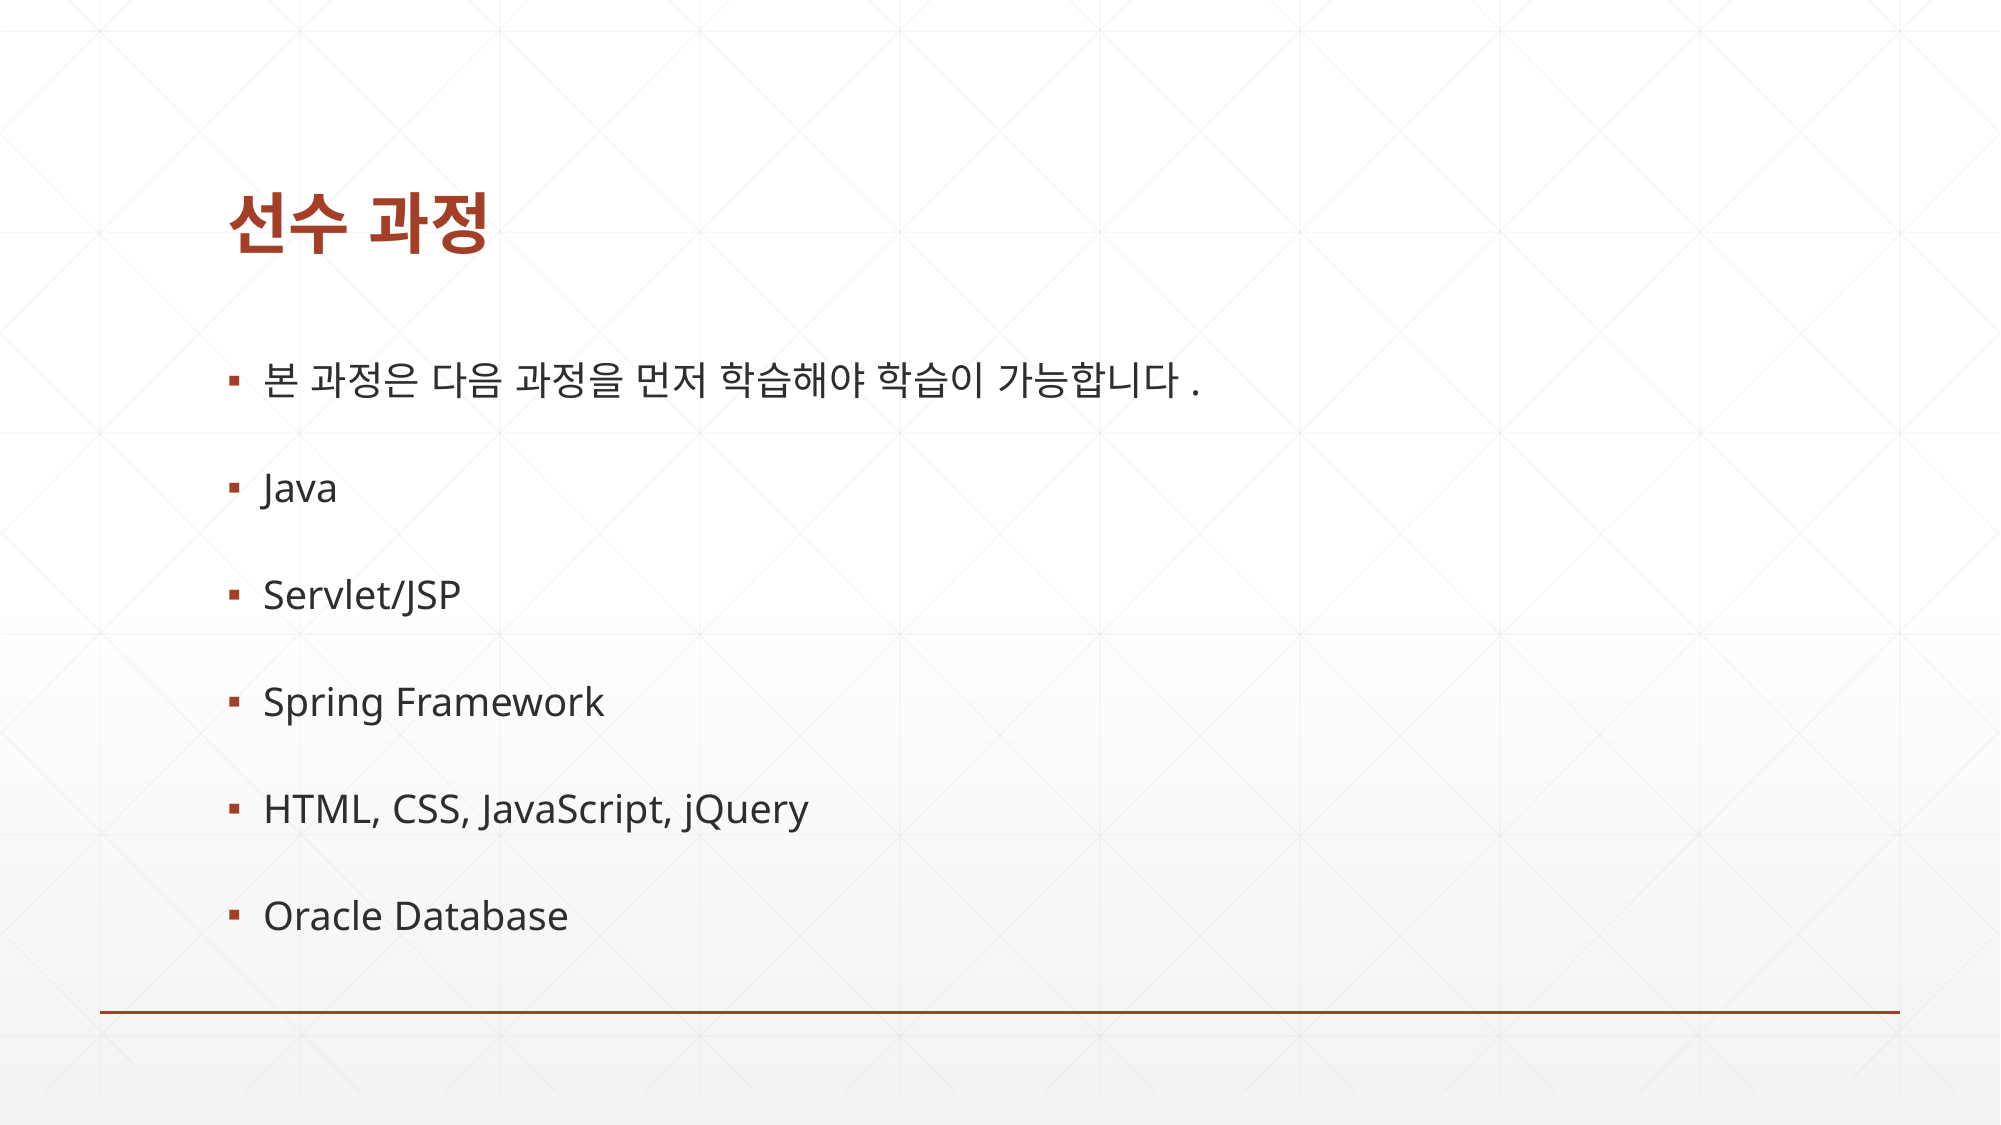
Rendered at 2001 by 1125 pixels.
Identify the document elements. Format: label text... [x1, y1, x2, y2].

list 본 과정은 다음 과정을 먼저 학습해야 학습이 가능합니다. Java Servlet/JSP Spring Framework HTML, CSS, JavaScript, jQuery Oracle Database [212, 324, 1788, 950]
title 선수 과정 [212, 82, 1788, 271]
